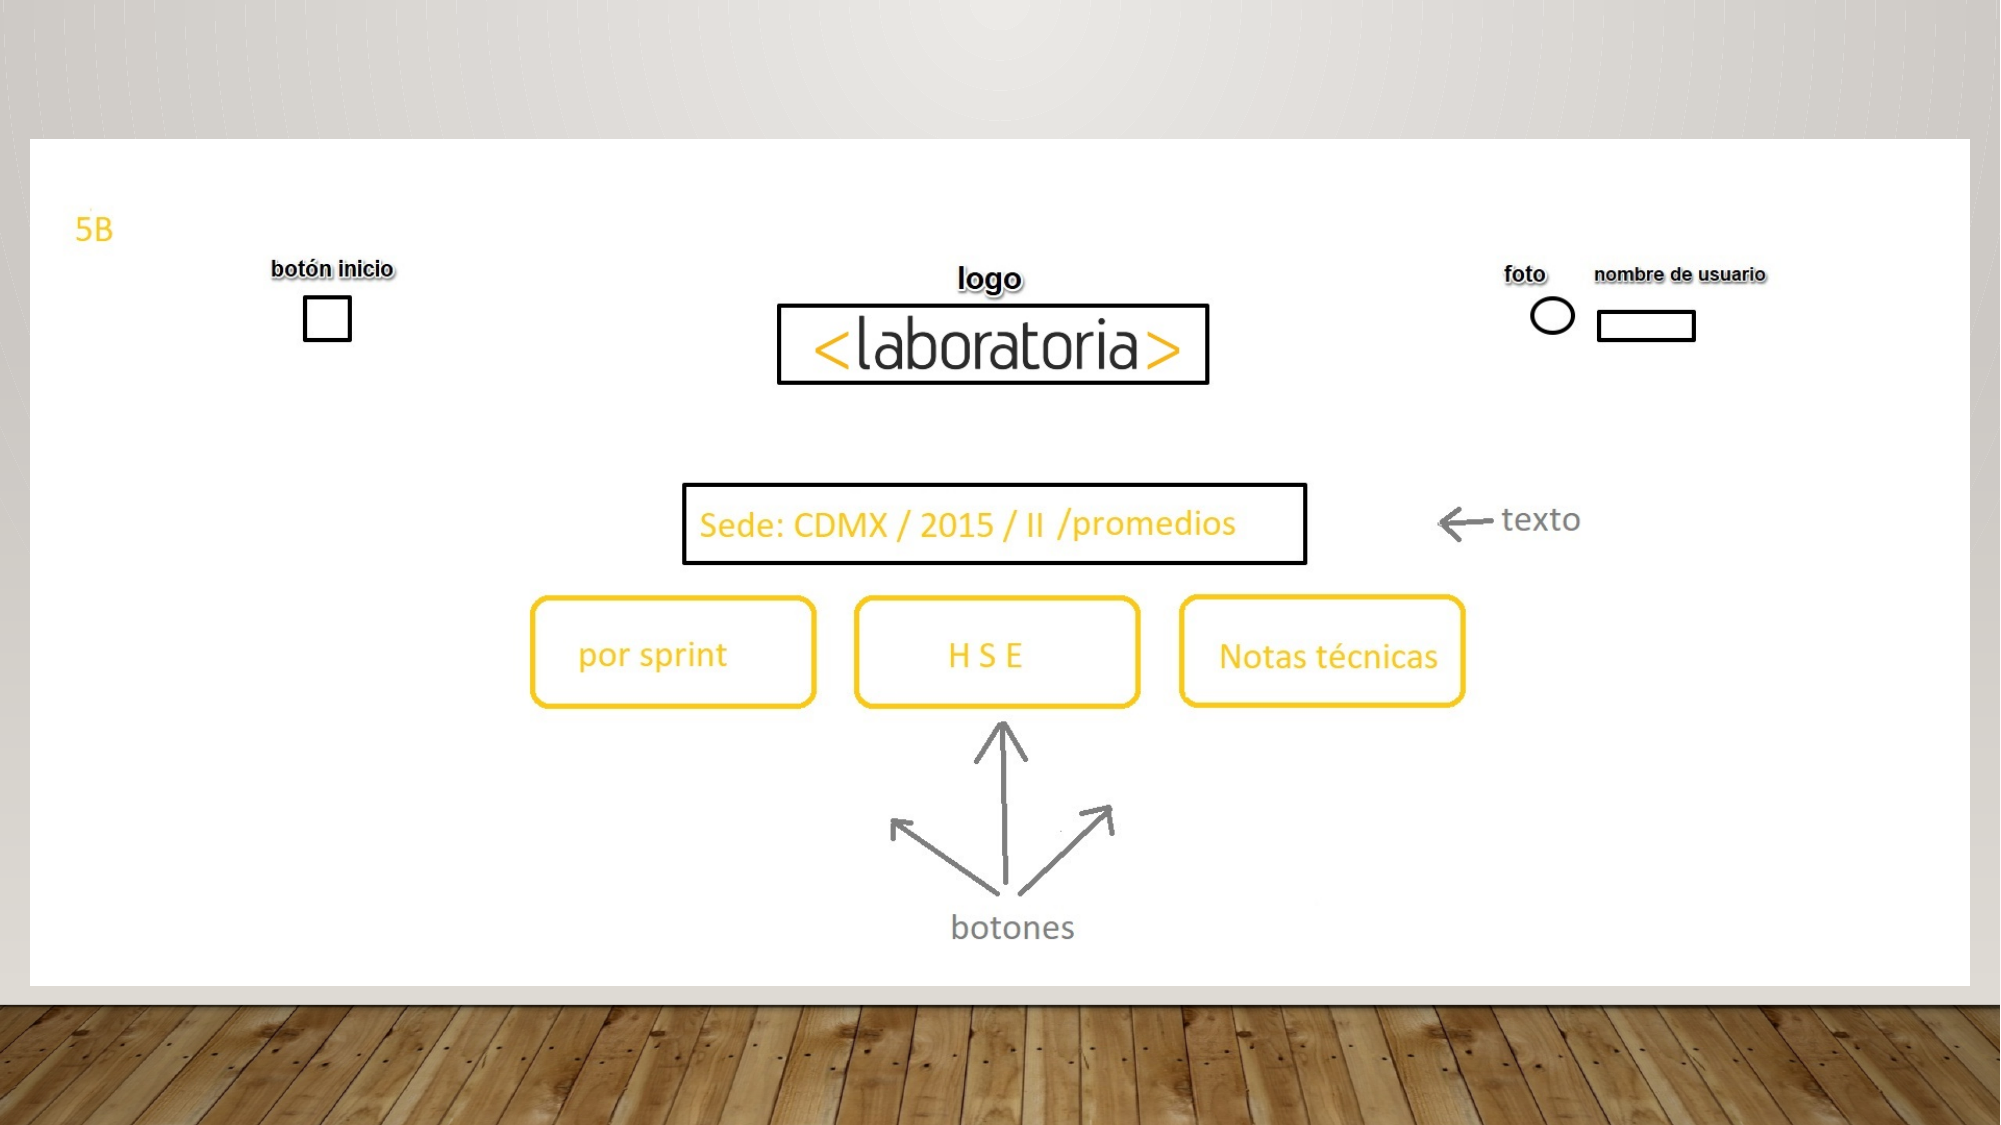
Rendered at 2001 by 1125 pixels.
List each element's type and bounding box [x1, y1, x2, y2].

picture [0, 1005, 2000, 1125]
picture [29, 138, 1970, 987]
